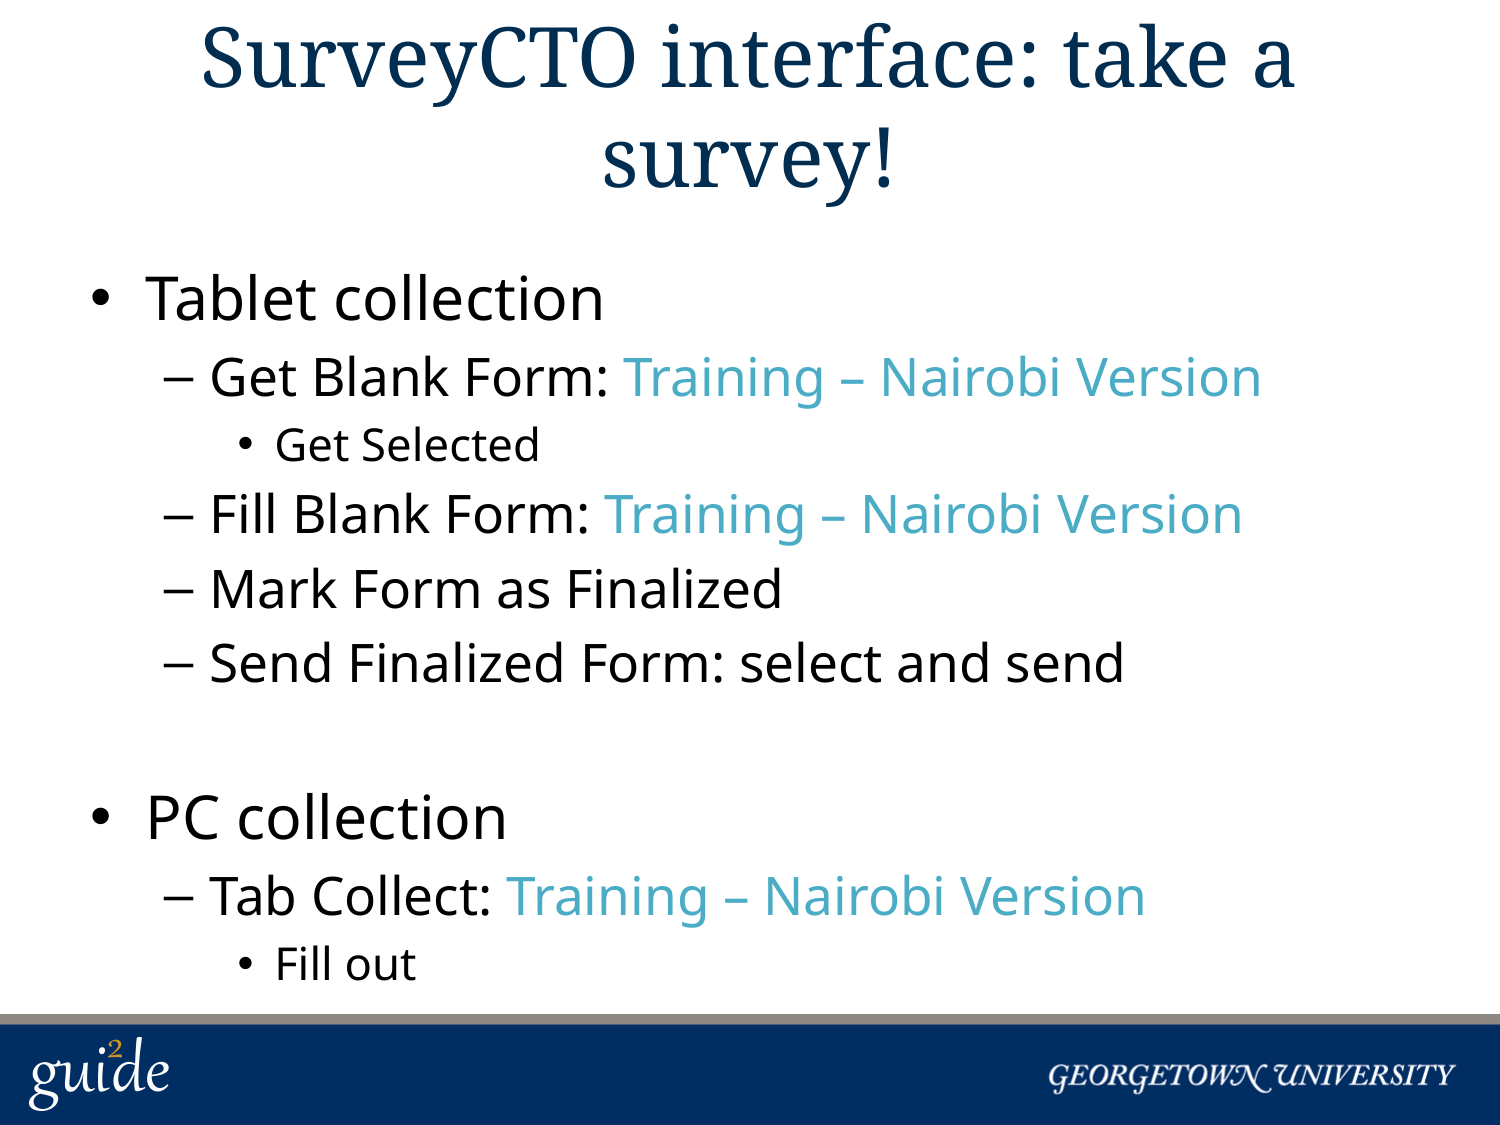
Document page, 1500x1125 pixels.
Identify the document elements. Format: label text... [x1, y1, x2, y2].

list Tablet collection Get Blank Form: Training – Nairobi Version Get Selected Fill Blank Form: Training – Nairobi Version Mark Form as Finalized Send Finalized Form: select and send PC collection Tab Collect: Training – Nairobi Version Fill out [75, 252, 1425, 1005]
title SurveyCTO interface: take a survey! [75, 45, 1425, 163]
picture [0, 1014, 1500, 1125]
